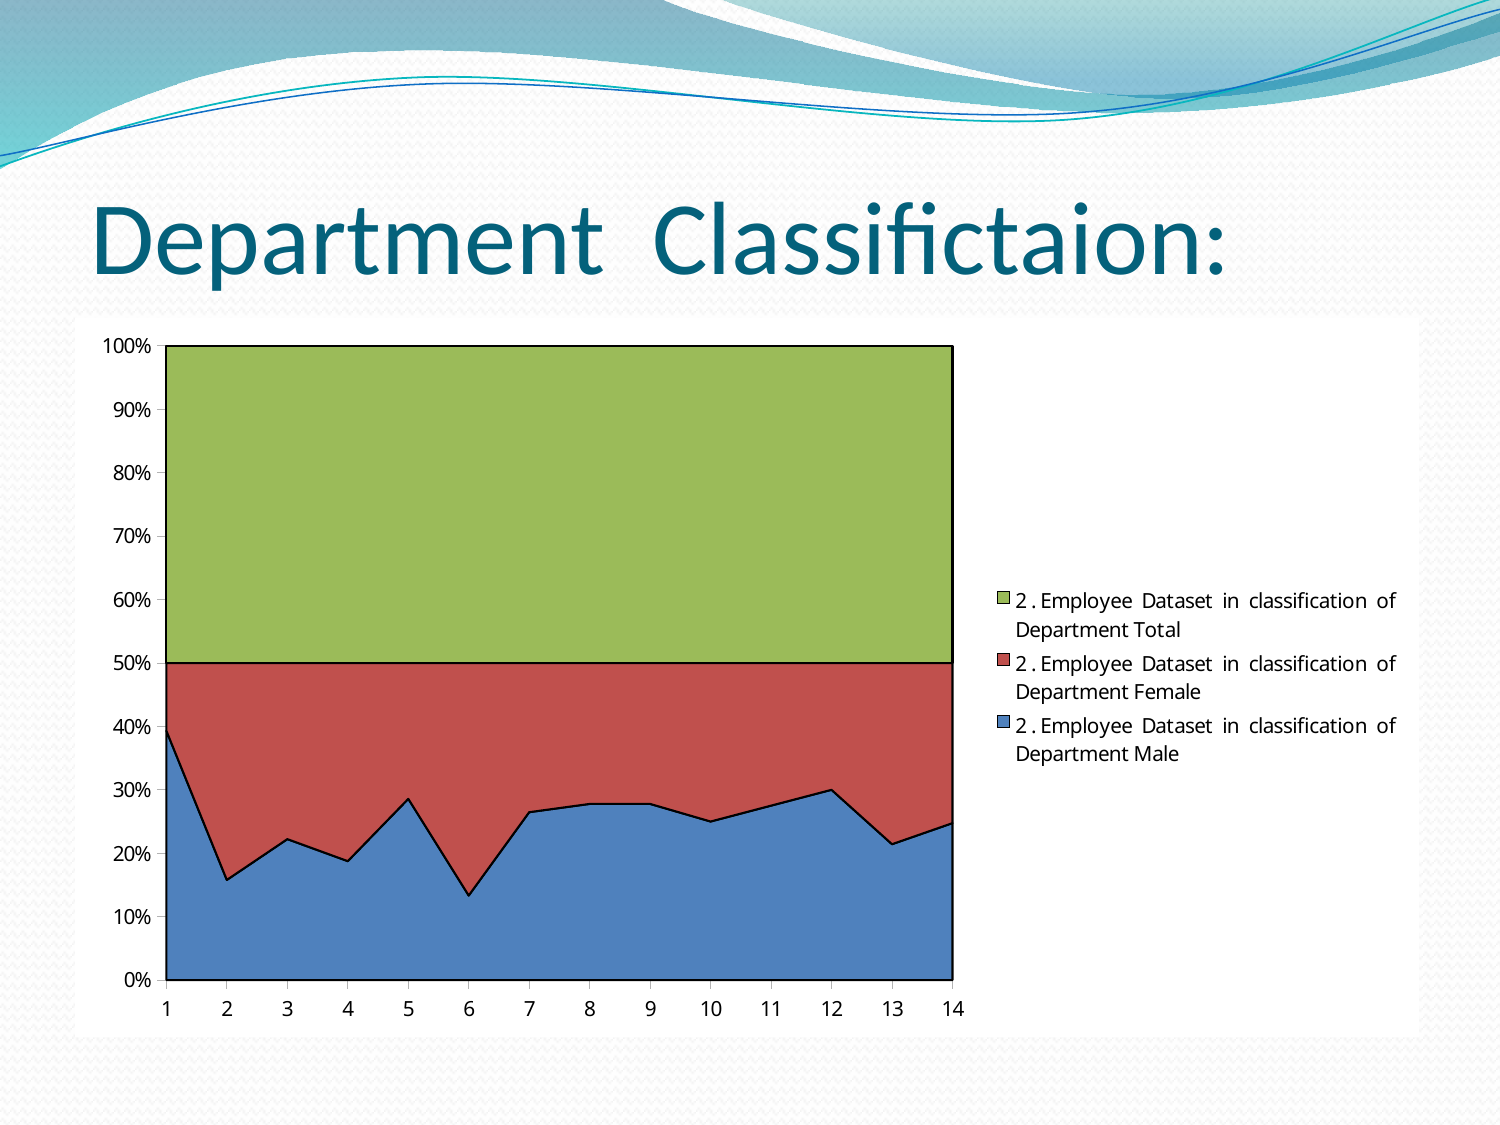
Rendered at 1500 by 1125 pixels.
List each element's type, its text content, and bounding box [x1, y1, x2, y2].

chart [74, 317, 1425, 1038]
title Department Classifictaion: [74, 114, 1426, 304]
